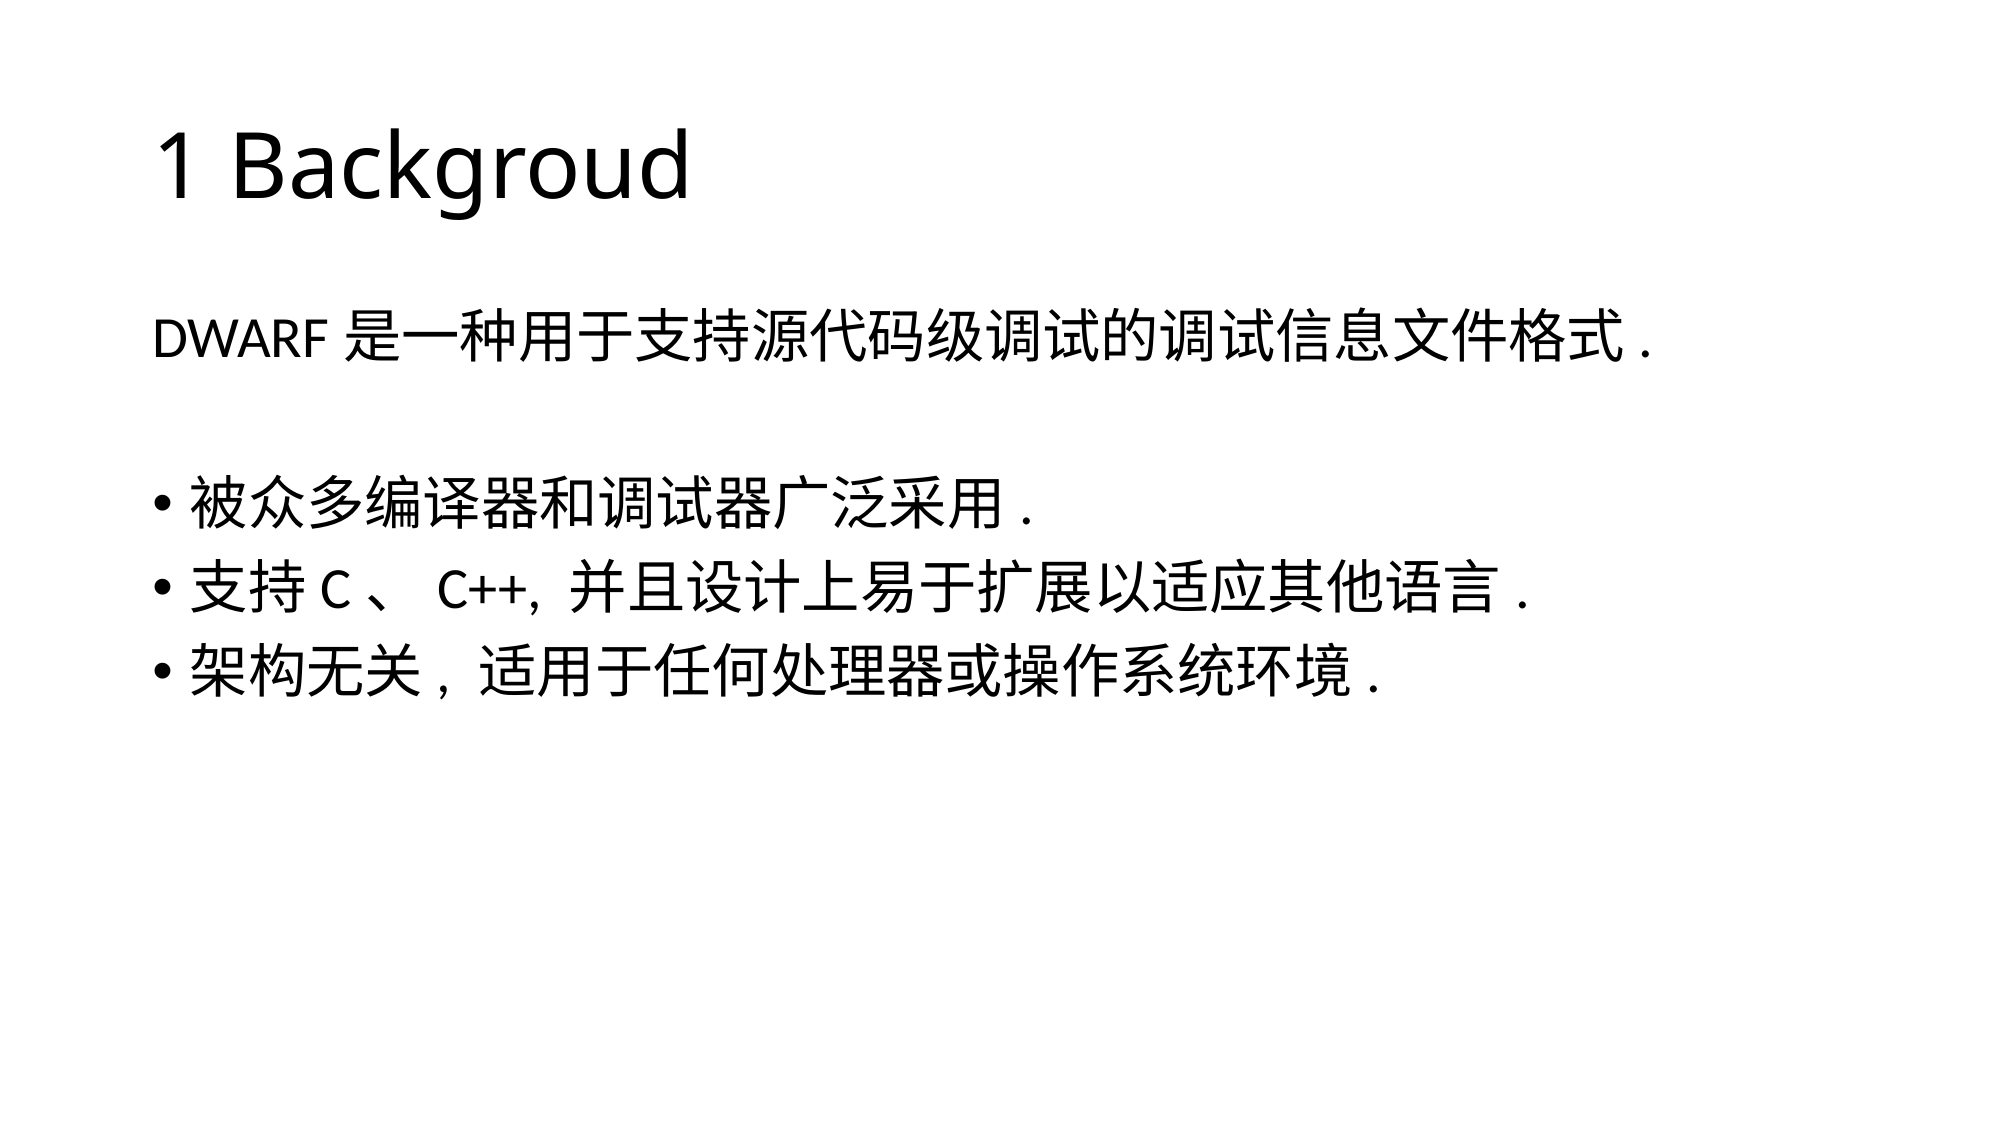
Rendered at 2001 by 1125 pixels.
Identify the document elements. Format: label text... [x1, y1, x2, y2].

title 1 Backgroud [137, 59, 1863, 278]
list DWARF是一种用于支持源代码级调试的调试信息文件格式. 被众多编译器和调试器广泛采用. 支持C、C++, 并且设计上易于扩展以适应其他语言. 架构无关, 适用于任何处理器或操作系统环境. [137, 299, 1863, 1014]
